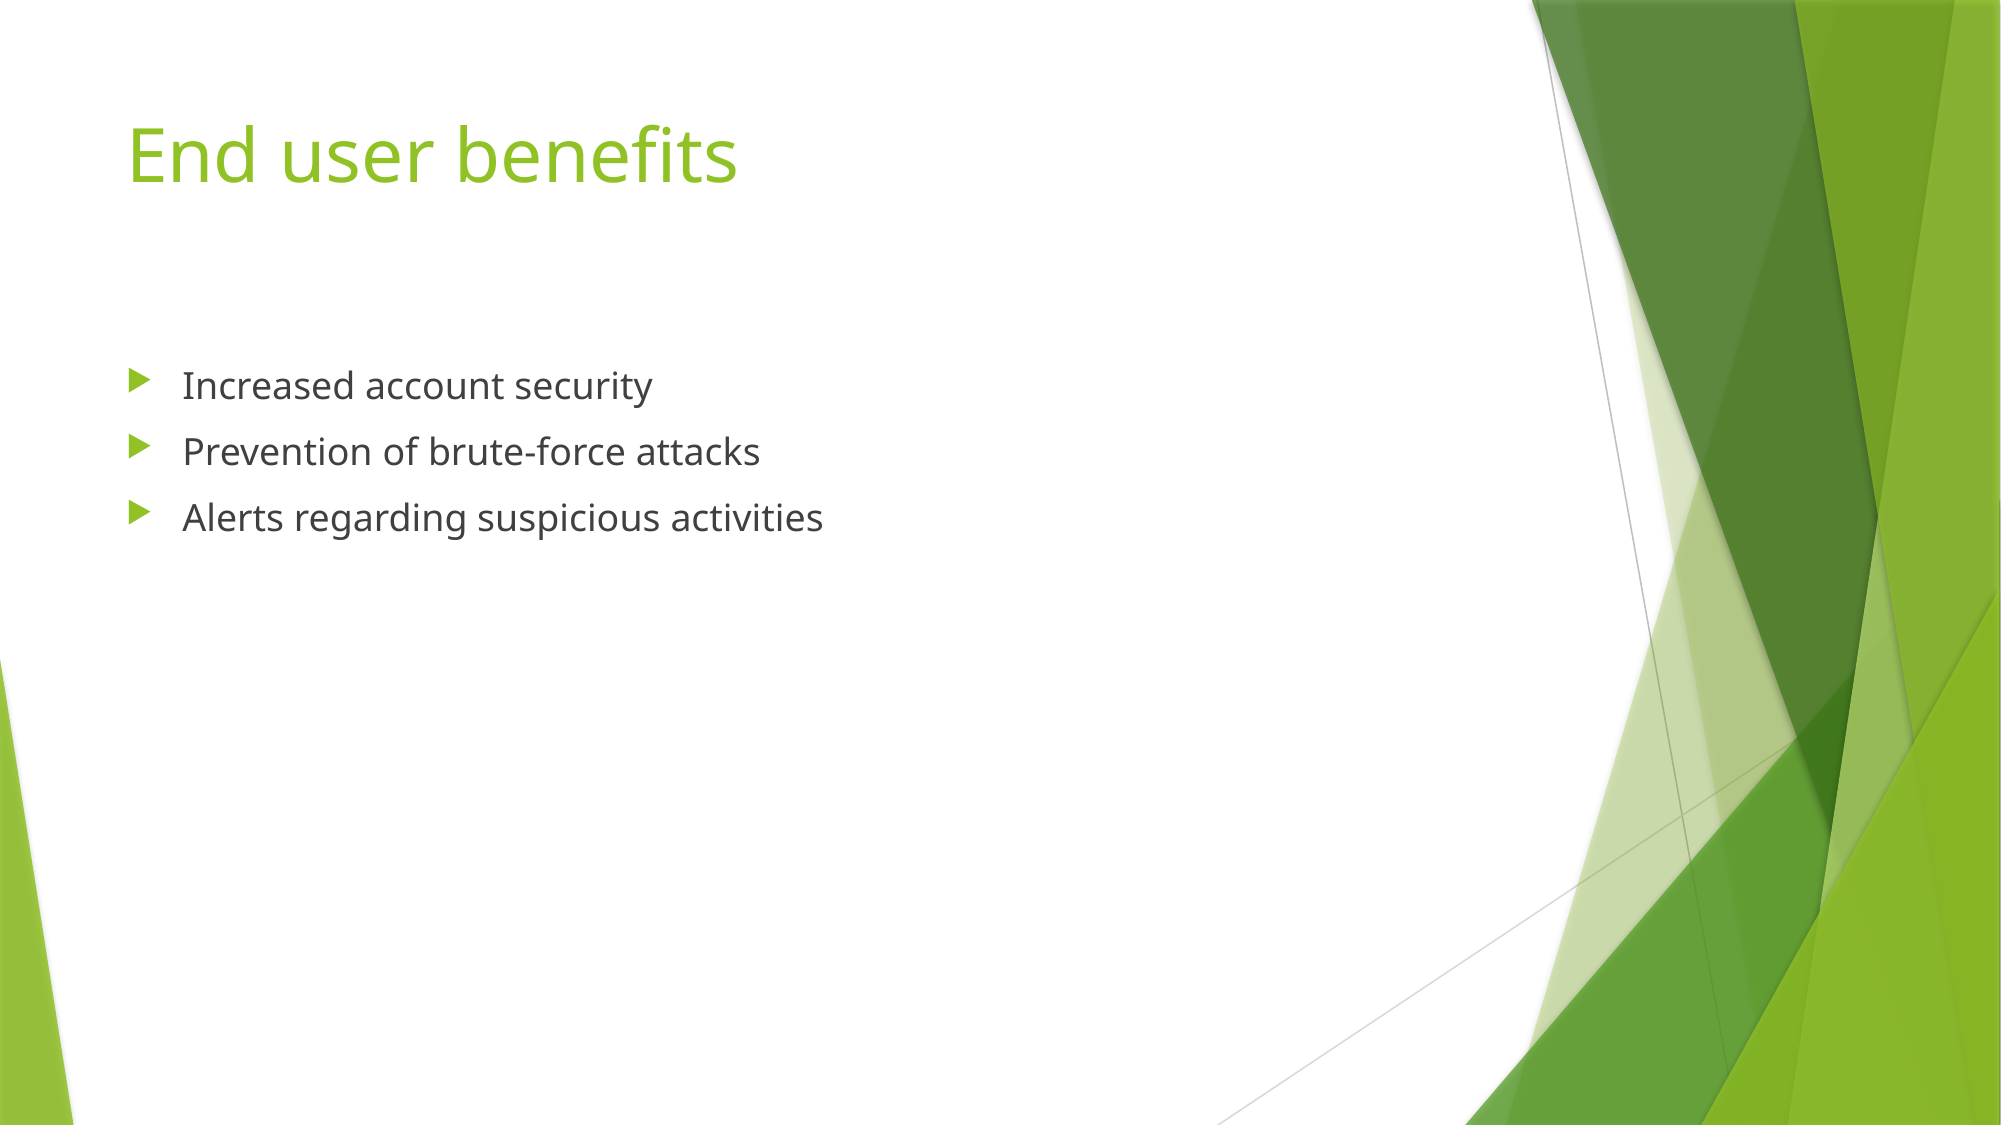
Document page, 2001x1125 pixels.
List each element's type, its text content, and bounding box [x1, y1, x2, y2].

title End user benefits [111, 99, 1522, 317]
list Increased account security Prevention of brute-force attacks Alerts regarding suspicious activities [111, 354, 1522, 992]
